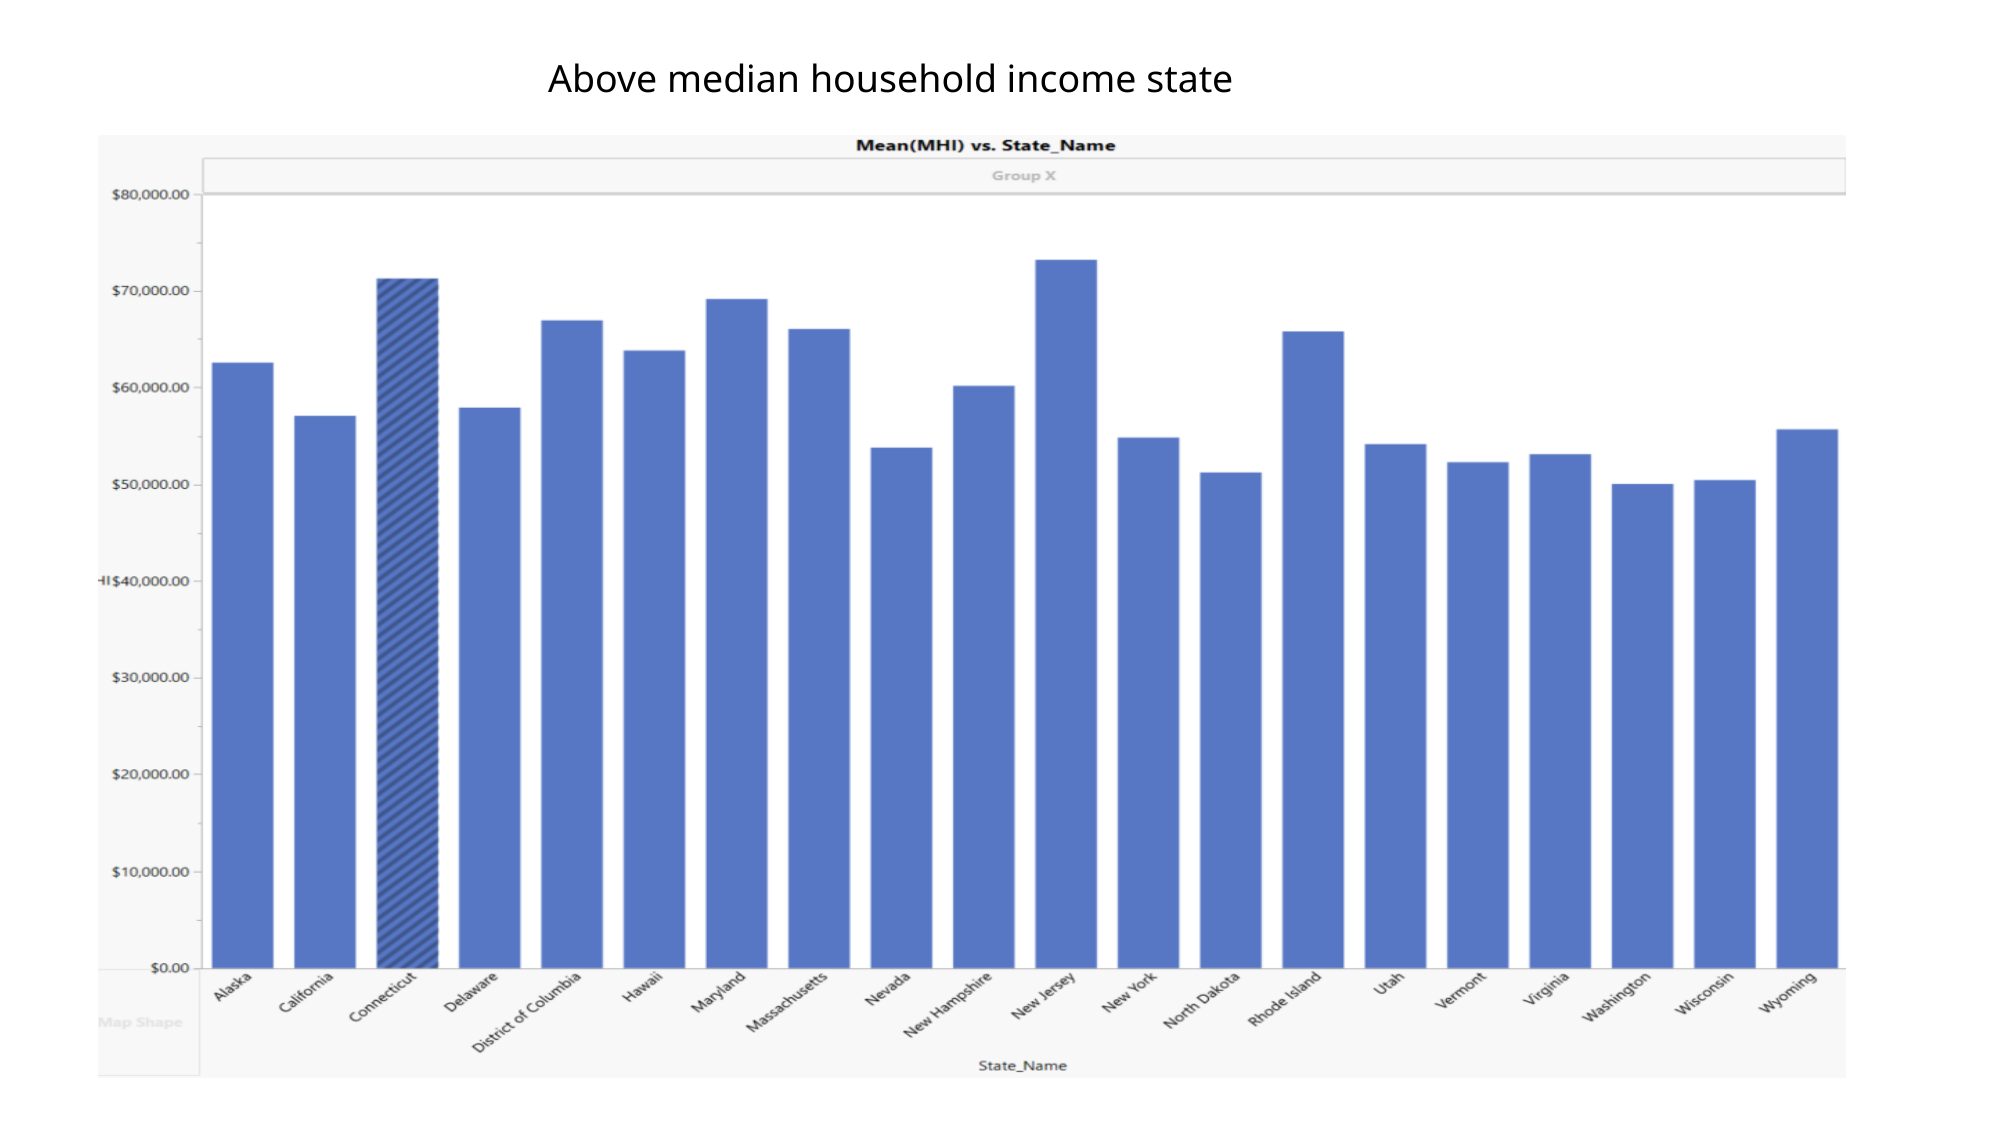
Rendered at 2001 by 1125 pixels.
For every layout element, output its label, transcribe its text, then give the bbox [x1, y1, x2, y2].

picture [97, 135, 1846, 1078]
text_box Above median household income state [533, 47, 1249, 108]
